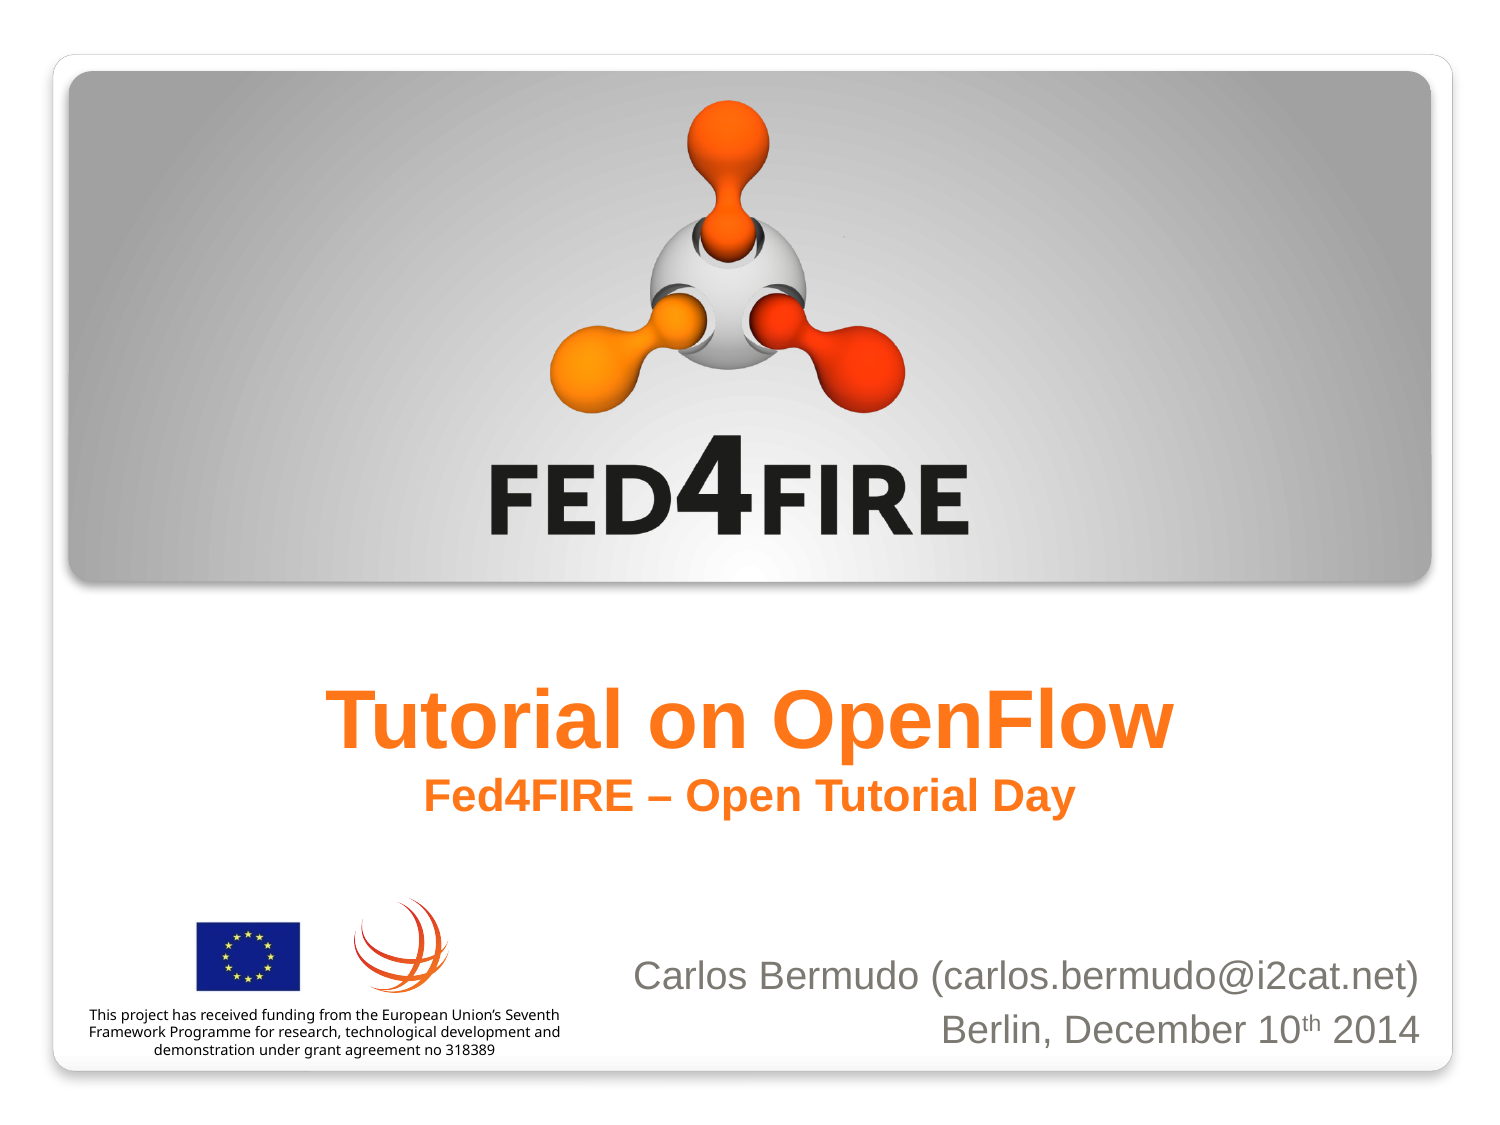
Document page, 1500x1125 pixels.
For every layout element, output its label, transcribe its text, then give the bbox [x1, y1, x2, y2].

picture [354, 898, 449, 993]
subtitle Carlos Bermudo (carlos.bermudo@i2cat.net) Berlin, December 10th 2014 [596, 908, 1436, 1059]
picture [194, 920, 302, 993]
picture [486, 95, 975, 539]
title Tutorial on OpenFlow Fed4FIRE – Open Tutorial Day [70, 593, 1430, 894]
